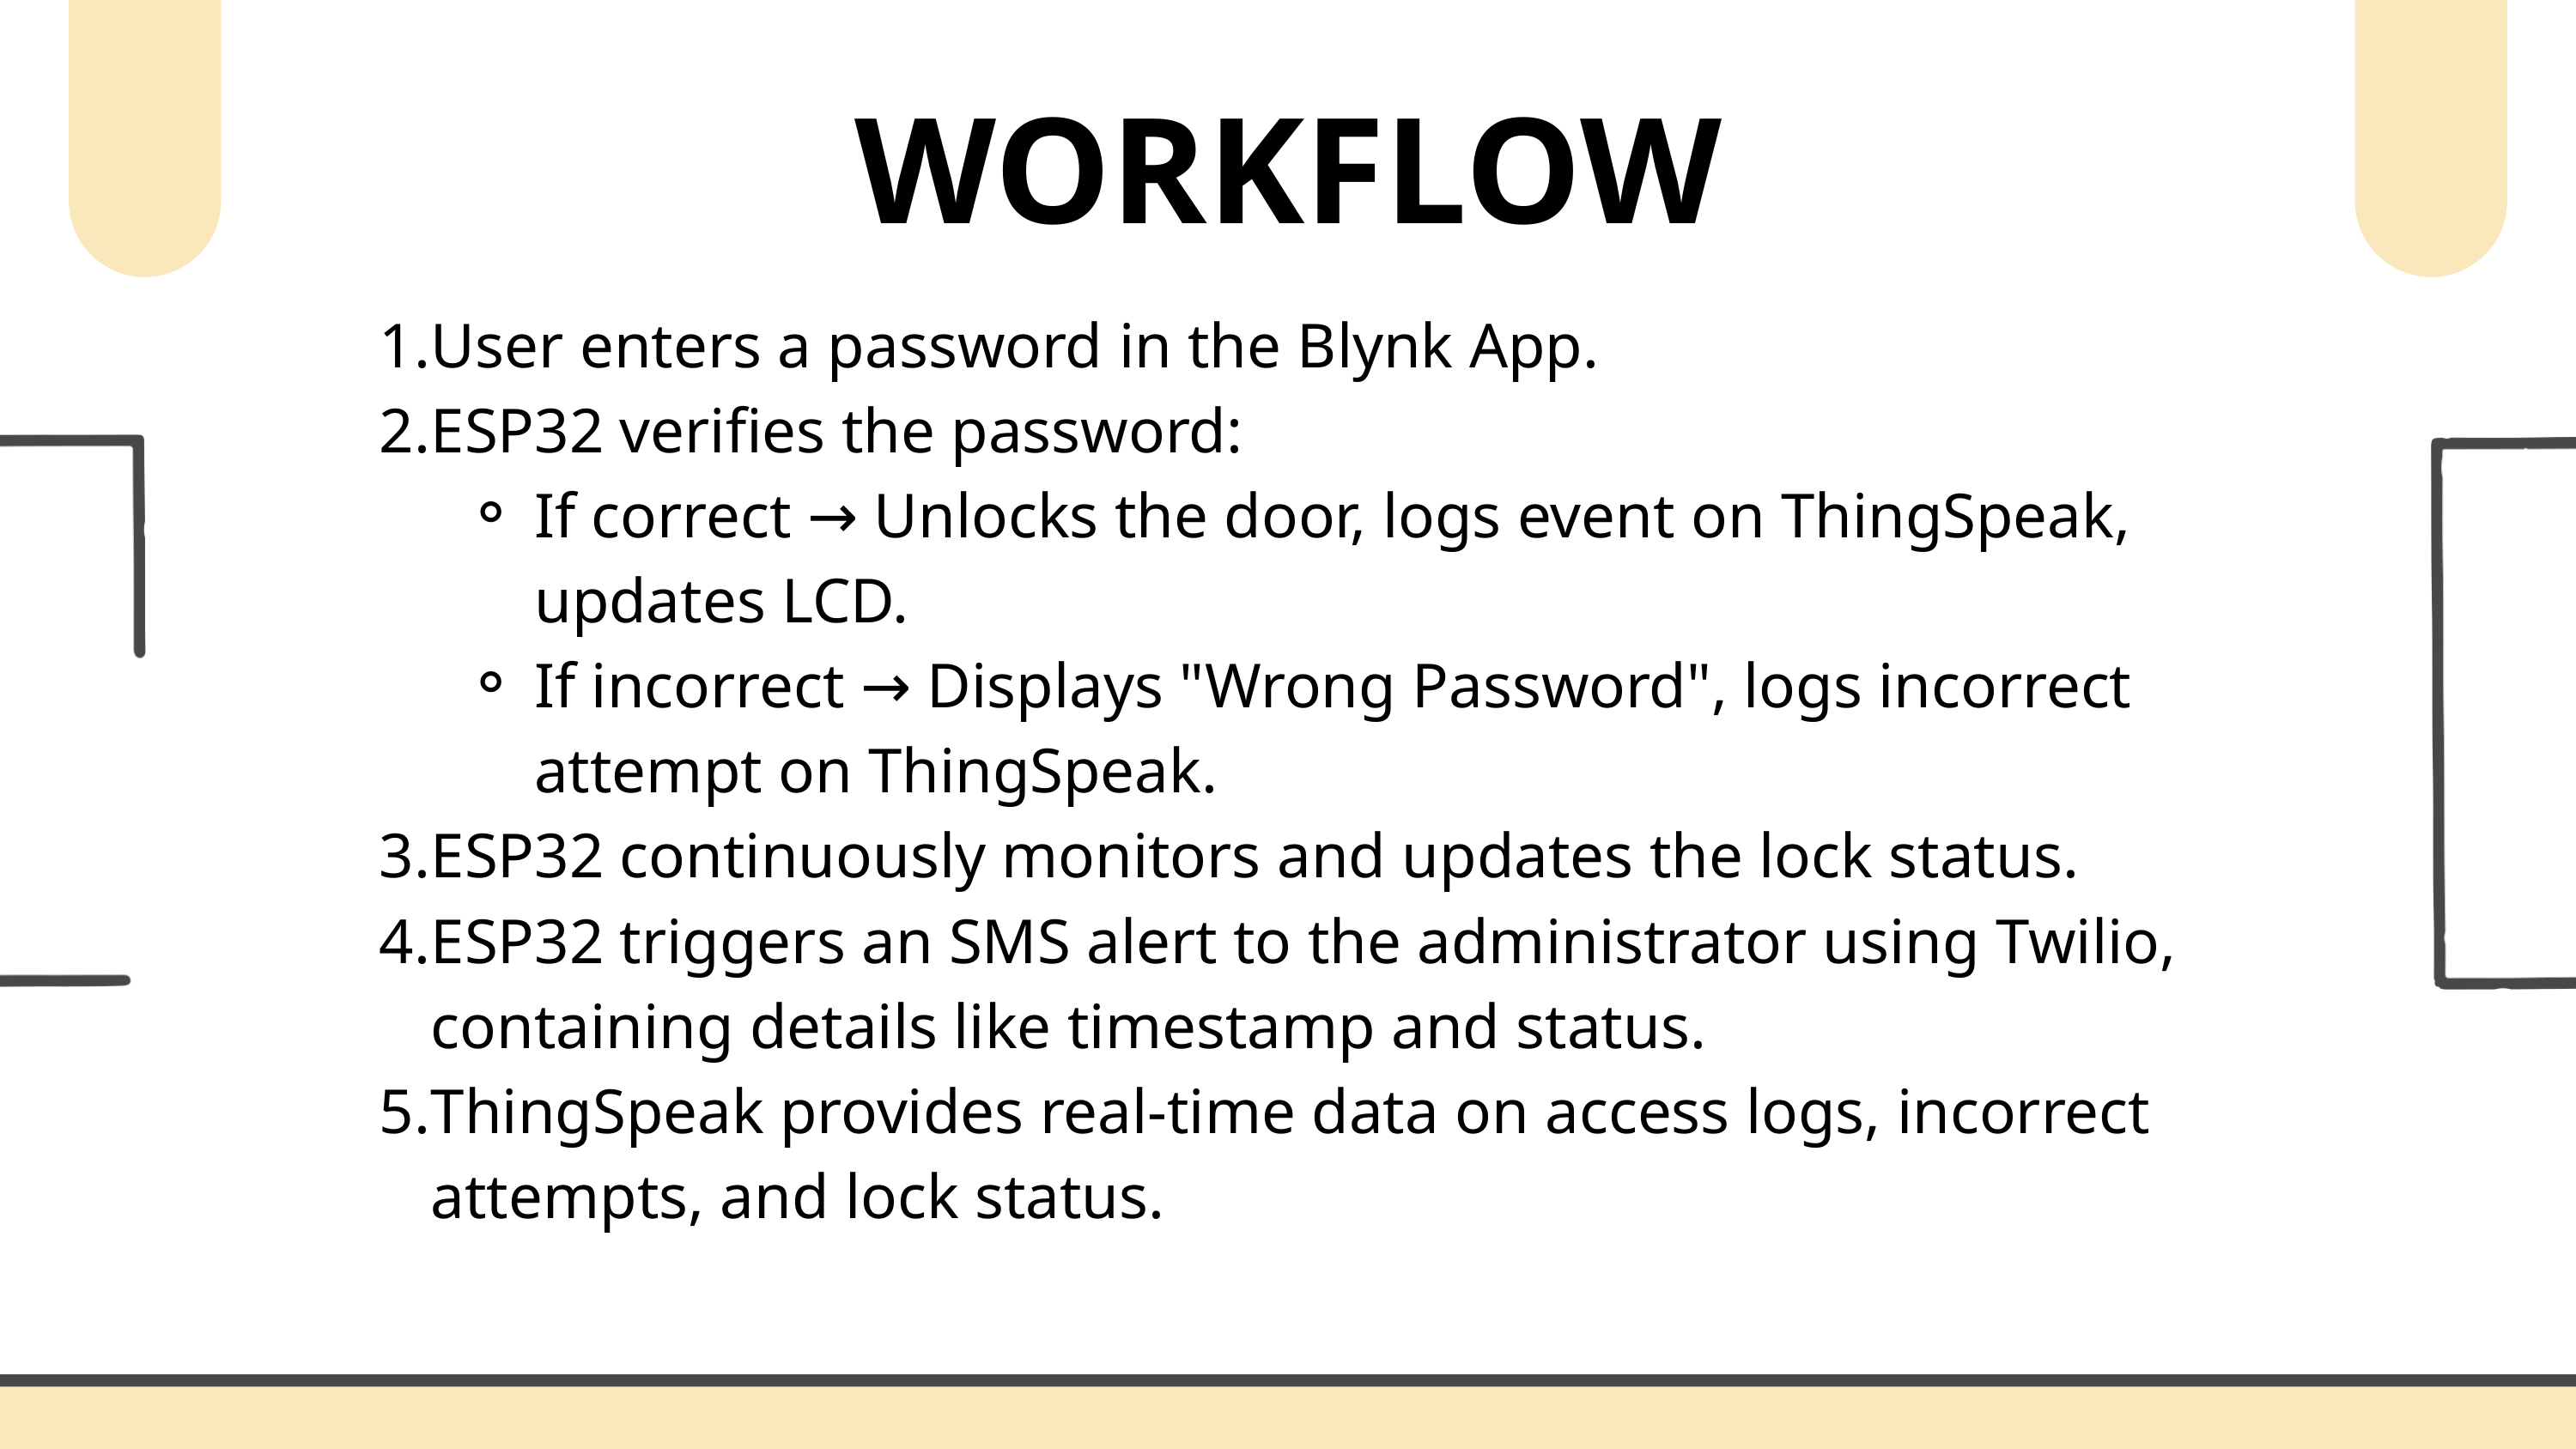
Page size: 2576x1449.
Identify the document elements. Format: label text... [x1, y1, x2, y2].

text_box WORKFLOW [434, 47, 2142, 209]
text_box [2354, 0, 2508, 277]
text_box [0, 434, 146, 990]
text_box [68, 0, 222, 277]
text_box User enters a password in the Blynk App. ESP32 verifies the password: If correct → Unlocks the door, logs event on ThingSpeak, updates LCD. If incorrect → Displays "Wrong Password", logs incorrect attempt on ThingSpeak. ESP32 continuously monitors and updates the lock status. ESP32 triggers an SMS alert to the administrator using Twilio, containing details like timestamp and status. ThingSpeak provides real-time data on access logs, incorrect attempts, and lock status. [327, 209, 2249, 1316]
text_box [0, 1379, 2576, 1449]
text_box [2431, 434, 2576, 990]
